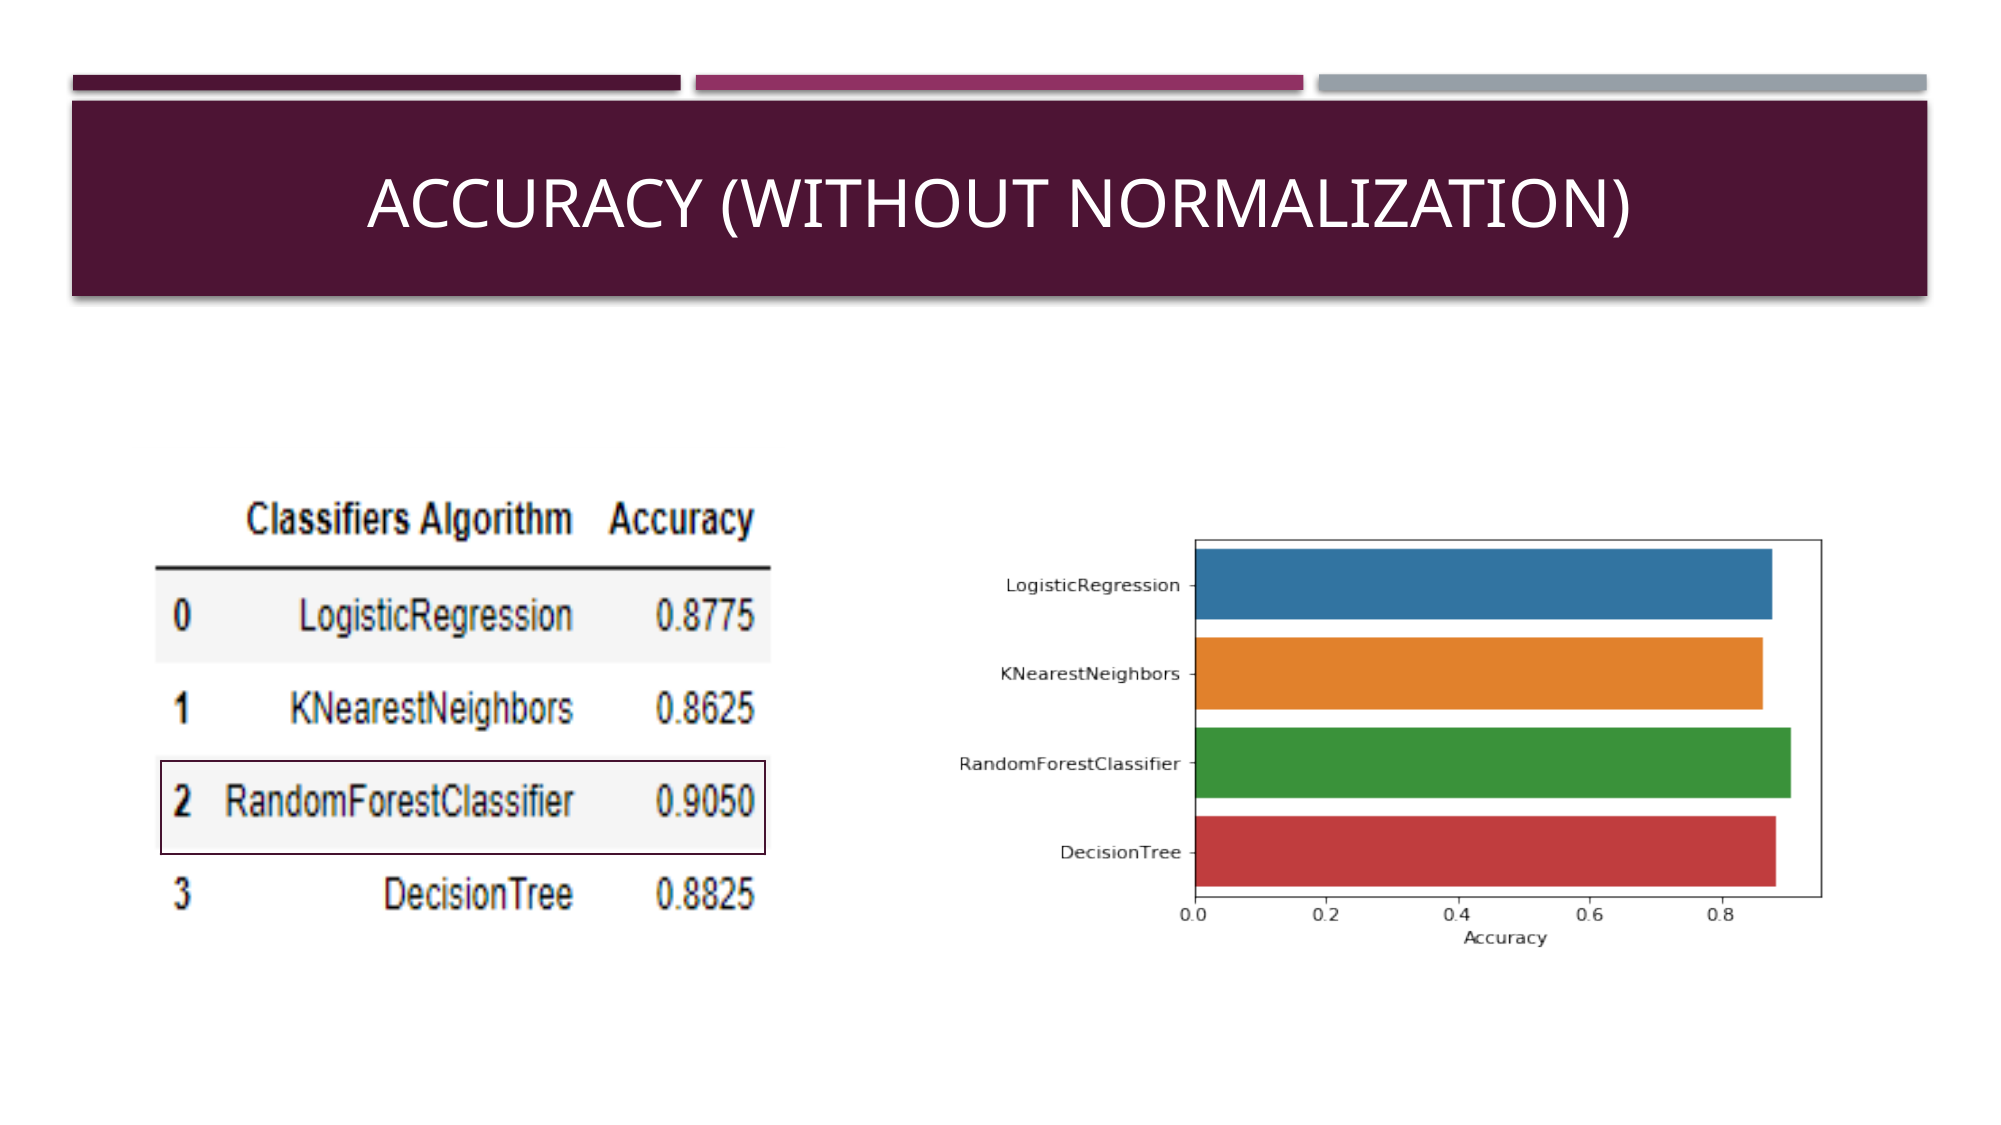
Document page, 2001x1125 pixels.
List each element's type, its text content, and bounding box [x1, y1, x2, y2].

picture [953, 523, 1840, 959]
title Accuracy (Without Normalization) [95, 115, 1905, 287]
picture [132, 445, 786, 957]
